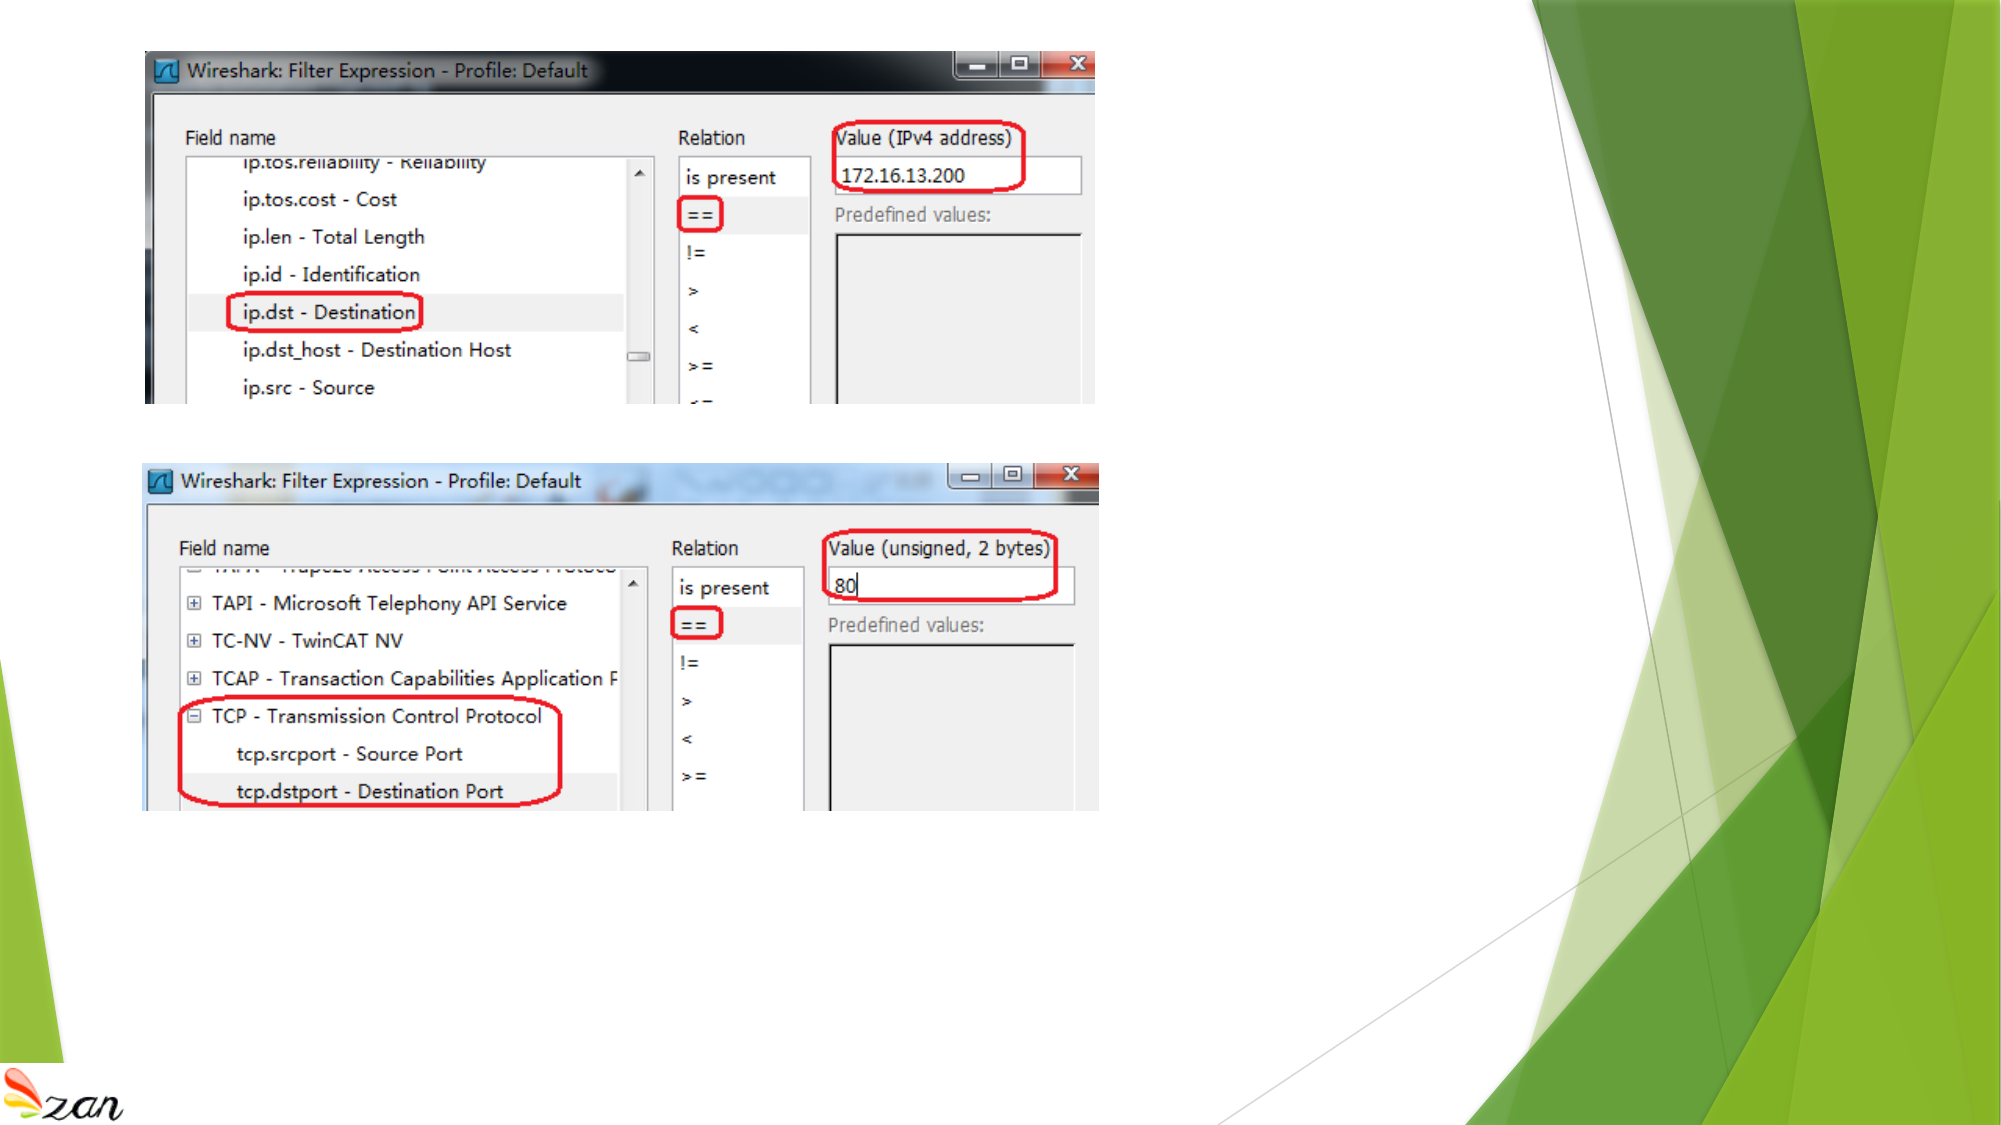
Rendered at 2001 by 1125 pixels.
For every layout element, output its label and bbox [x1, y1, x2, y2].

picture [145, 50, 1095, 404]
picture [0, 1063, 128, 1125]
picture [141, 462, 1099, 811]
